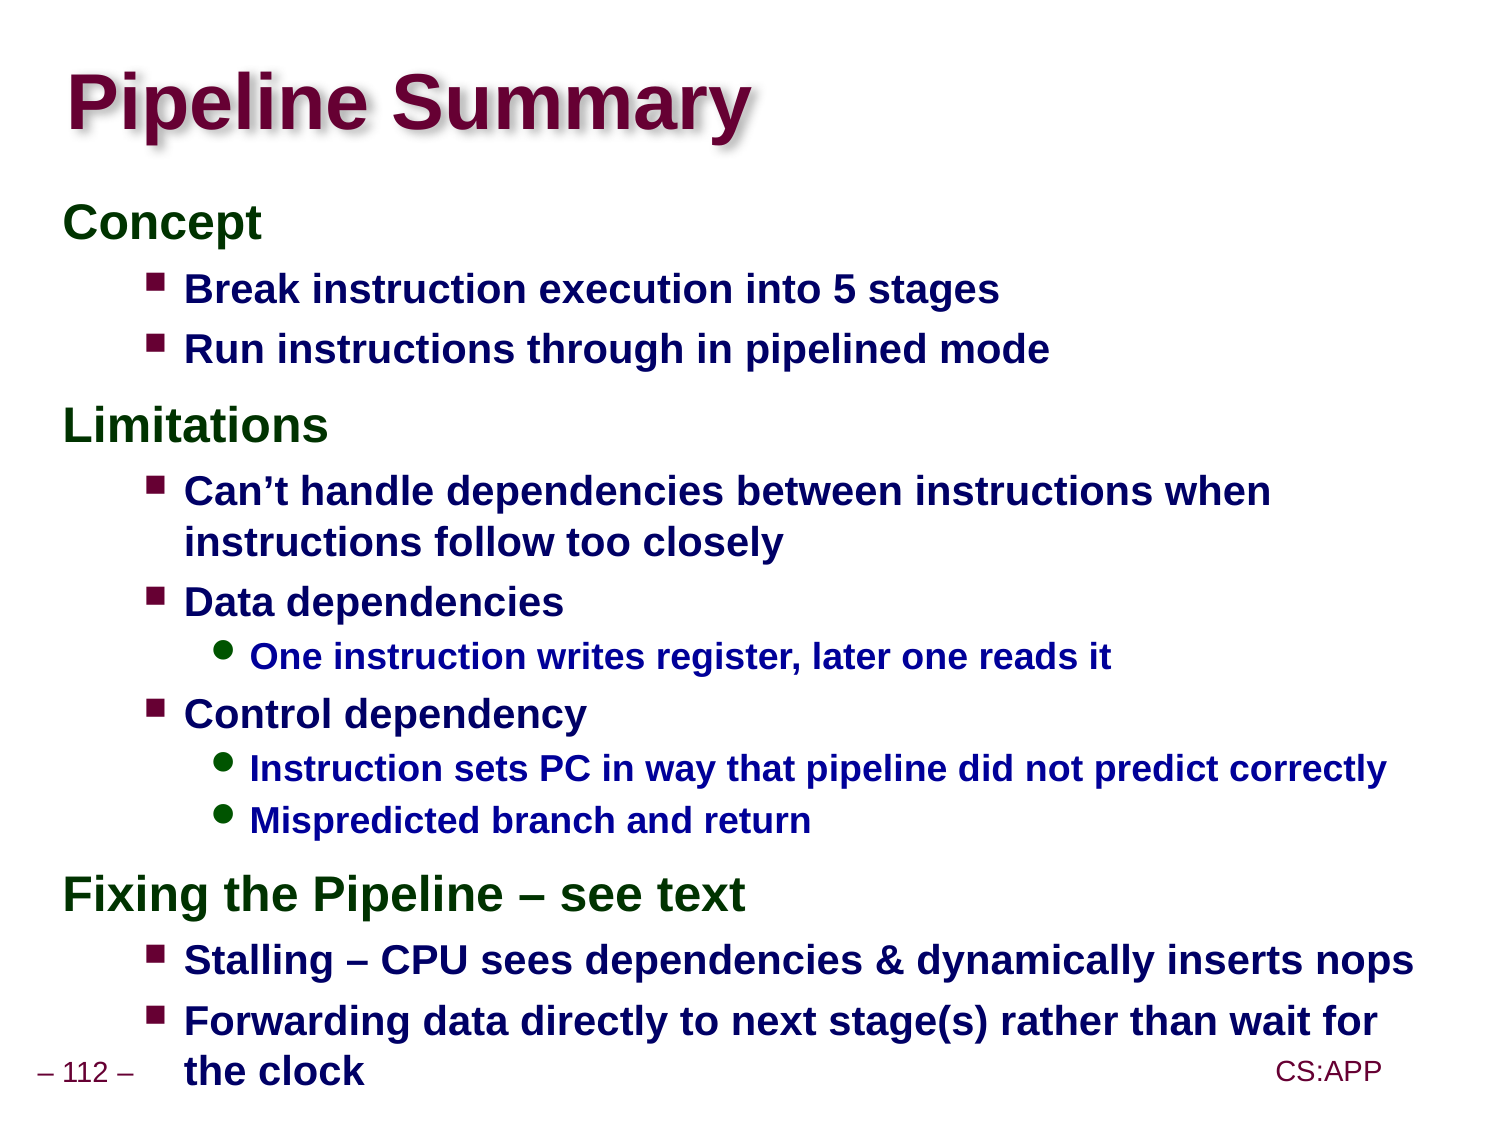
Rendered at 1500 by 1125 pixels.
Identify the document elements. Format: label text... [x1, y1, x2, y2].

list Concept Break instruction execution into 5 stages Run instructions through in pipelined mode Limitations Can’t handle dependencies between instructions when instructions follow too closely Data dependencies One instruction writes register, later one reads it Control dependency Instruction sets PC in way that pipeline did not predict correctly Mispredicted branch and return Fixing the Pipeline – see text Stalling – CPU sees dependencies & dynamically inserts nops Forwarding data directly to next stage(s) rather than wait for the clock [47, 186, 1464, 1044]
title Pipeline Summary [66, 40, 1497, 169]
